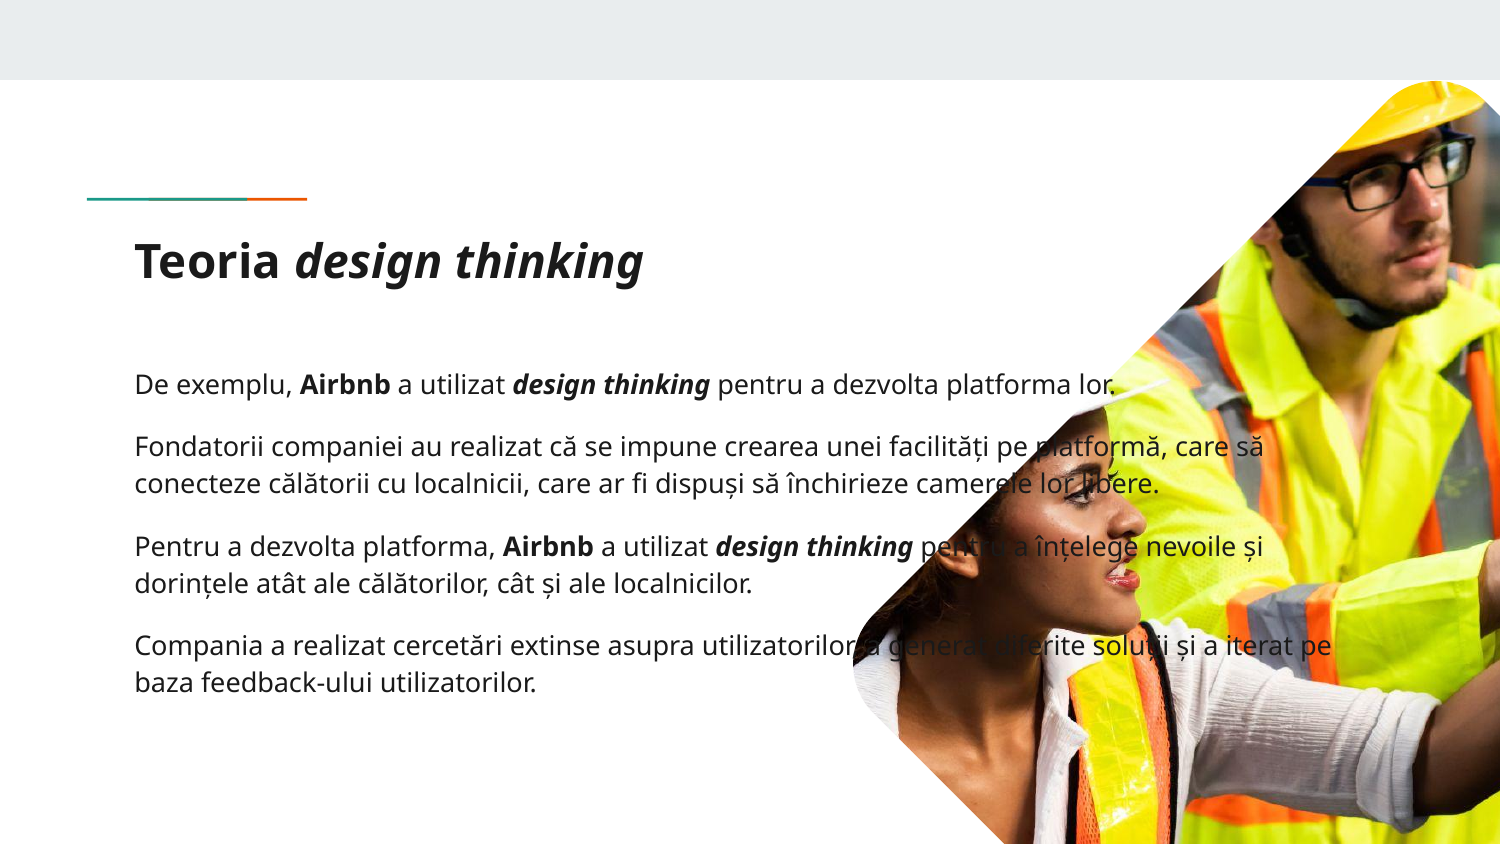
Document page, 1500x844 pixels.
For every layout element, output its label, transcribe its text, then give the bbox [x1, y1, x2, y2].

list De exemplu, Airbnb a utilizat design thinking pentru a dezvolta platforma lor. Fondatorii companiei au realizat că se impune crearea unei facilități pe platformă, care să conecteze călătorii cu localnicii, care ar fi dispuși să închirieze camerele lor libere. Pentru a dezvolta platforma, Airbnb a utilizat design thinking pentru a înțelege nevoile și dorințele atât ale călătorilor, cât și ale localnicilor. Compania a realizat cercetări extinse asupra utilizatorilor, a generat diferite soluții și a iterat pe baza feedback-ului utilizatorilor. [119, 347, 847, 803]
title Teoria design thinking [119, 216, 847, 305]
picture [852, 80, 1500, 844]
